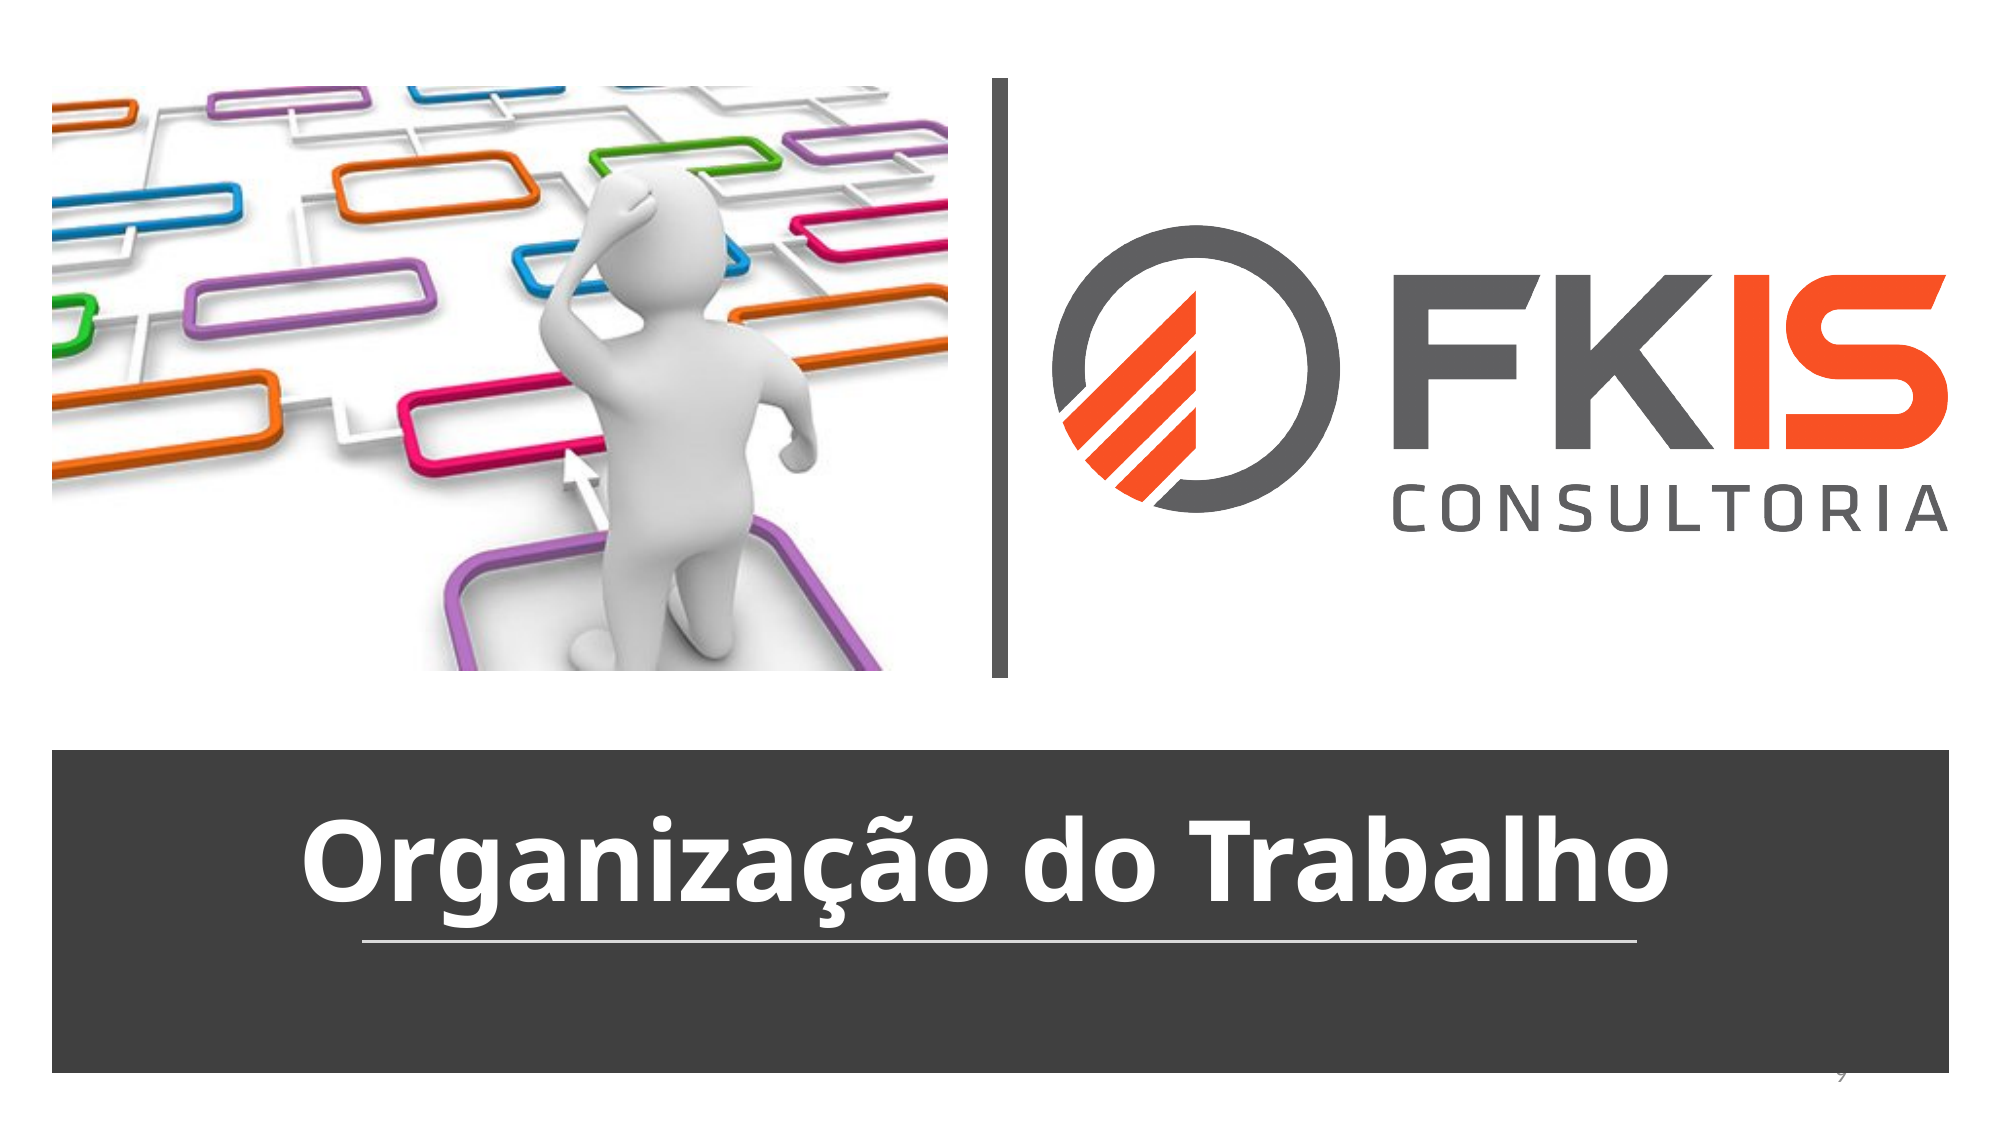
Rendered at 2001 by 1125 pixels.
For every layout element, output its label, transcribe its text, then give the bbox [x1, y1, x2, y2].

slide_number 9 [1412, 1042, 1863, 1103]
picture [52, 86, 948, 671]
text_box Organização do Trabalho [86, 780, 1914, 933]
text_box [61, 759, 1939, 1064]
picture [1052, 225, 1948, 532]
